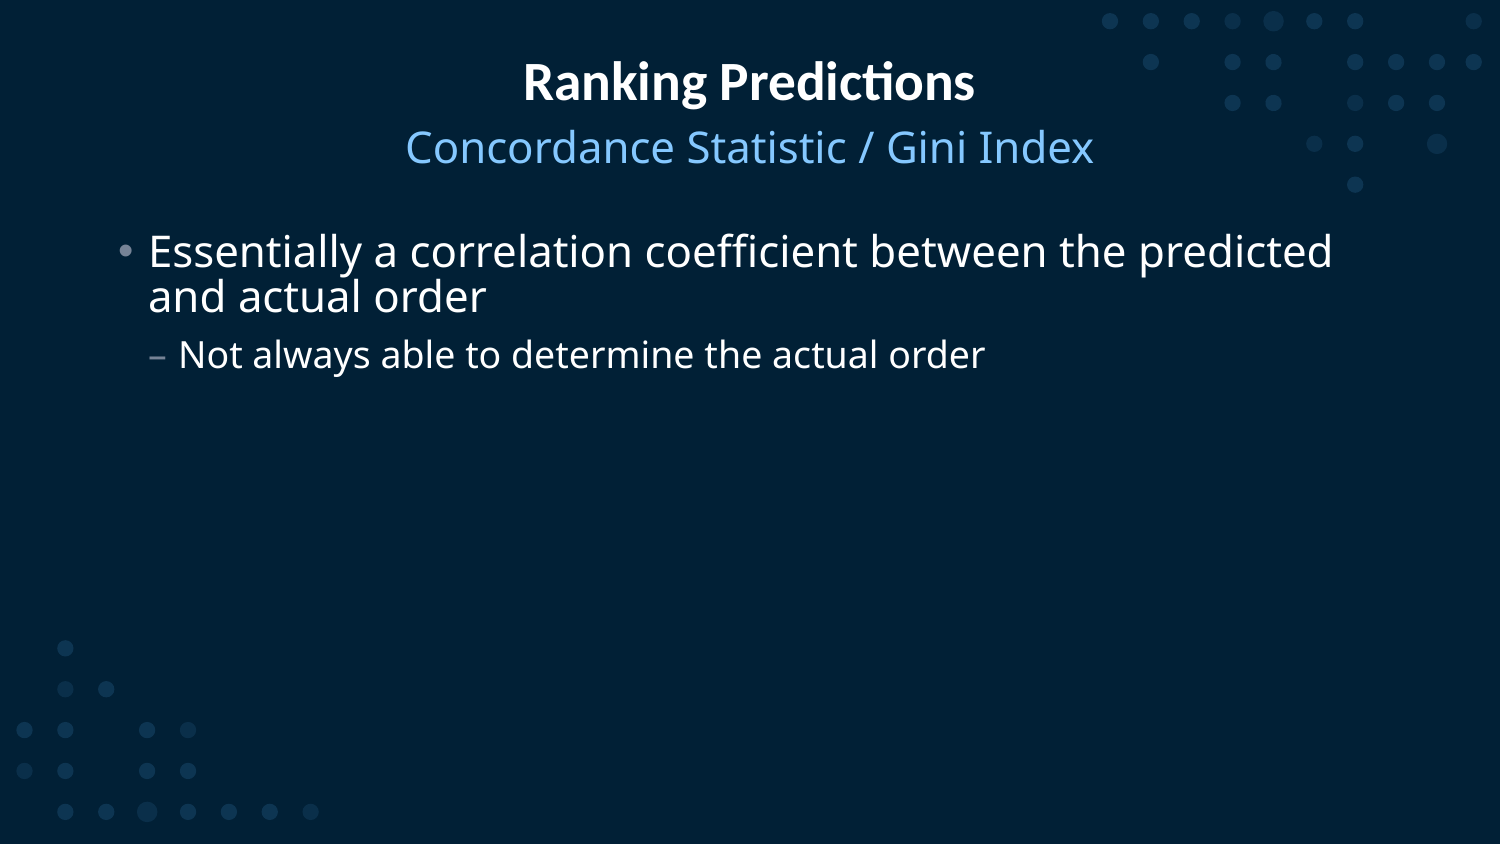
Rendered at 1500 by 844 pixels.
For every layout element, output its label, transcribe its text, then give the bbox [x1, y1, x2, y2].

list Concordance Statistic / Gini Index [103, 120, 1397, 196]
title Ranking Predictions [103, 44, 1397, 120]
list Essentially a correlation coefficient between the predicted and actual order Not always able to determine the actual order [103, 224, 1397, 760]
